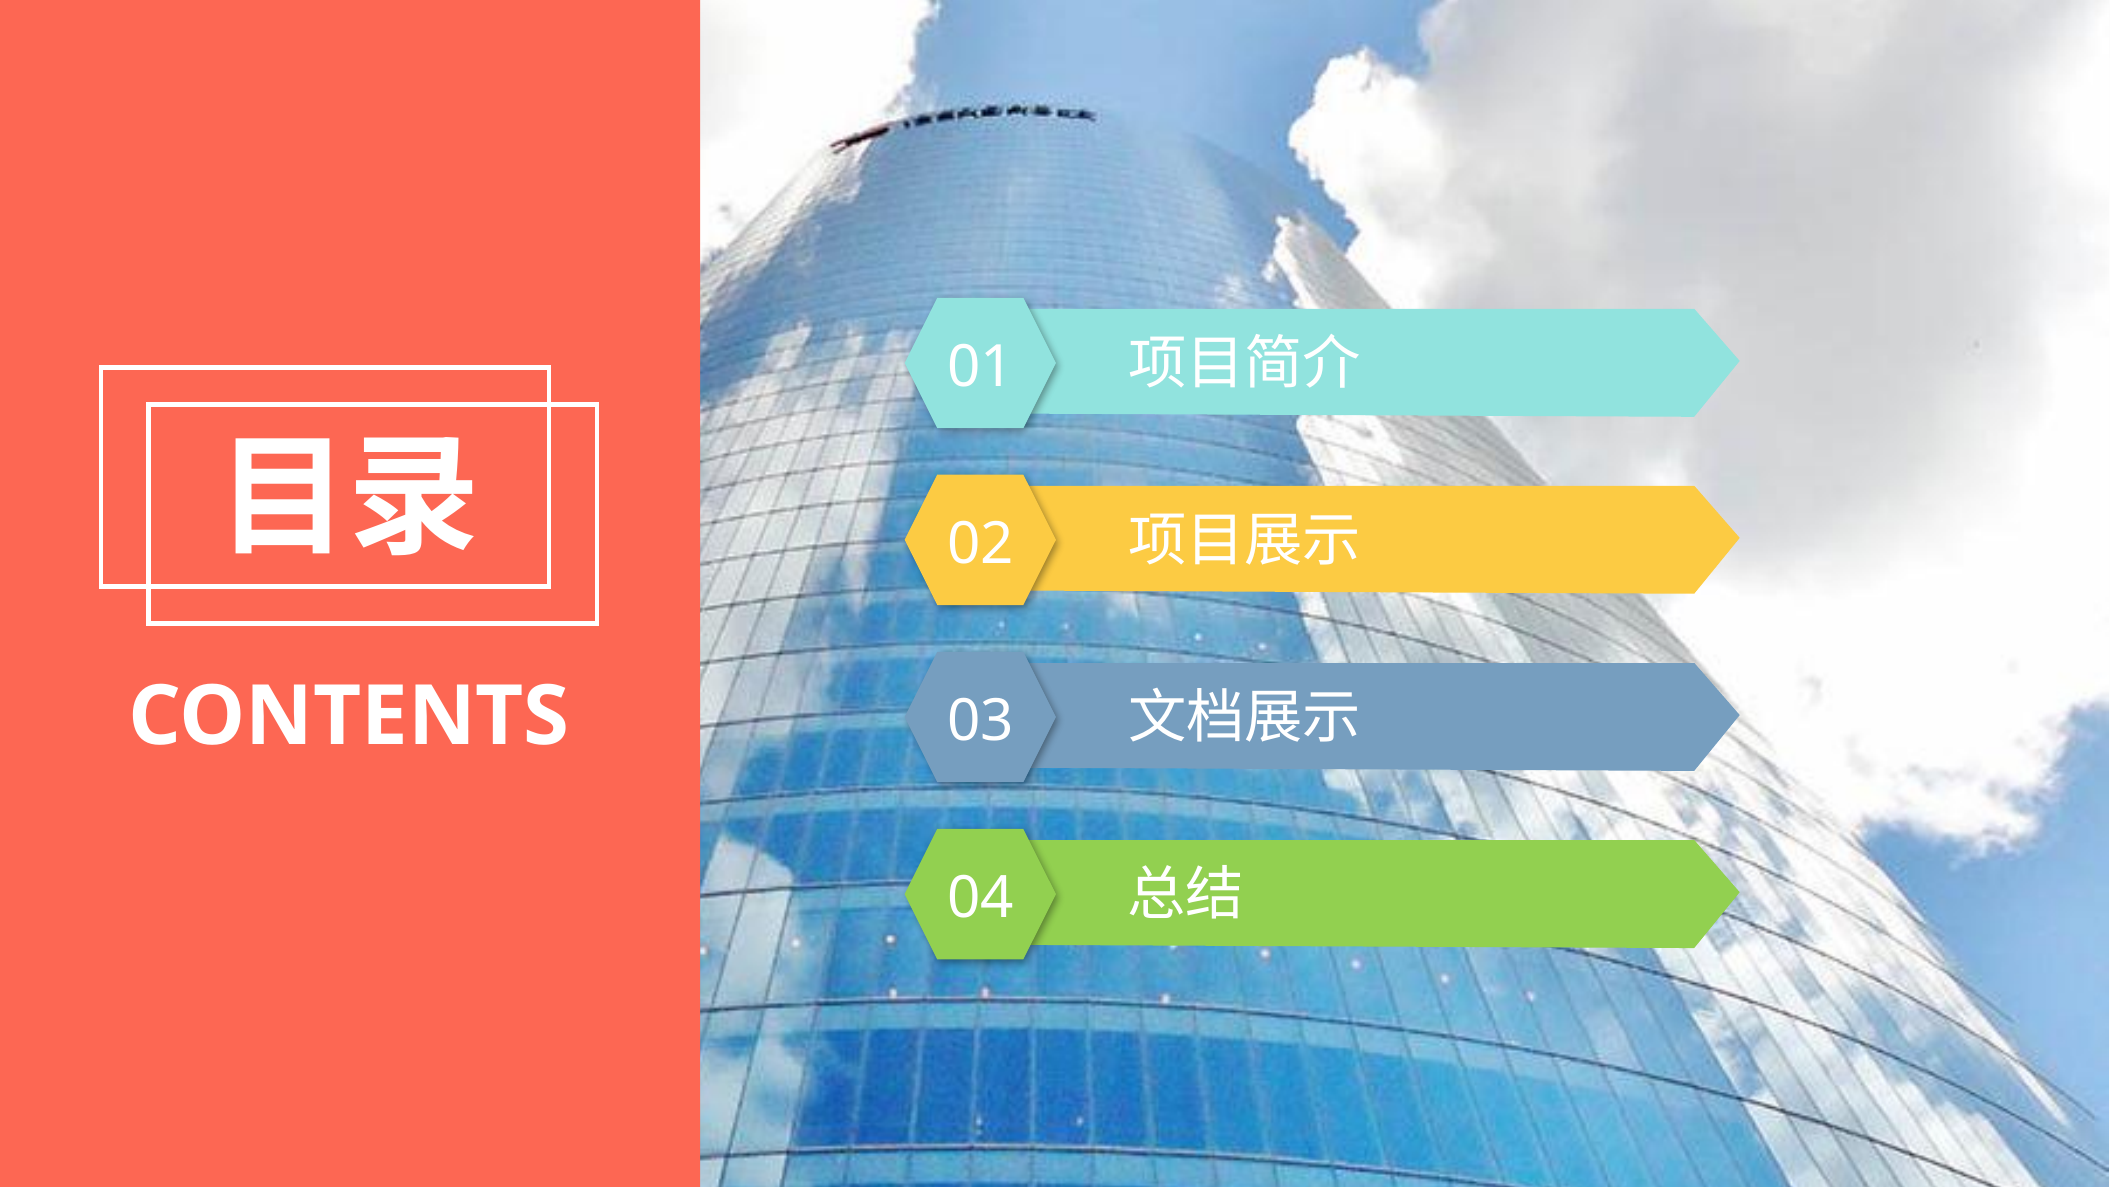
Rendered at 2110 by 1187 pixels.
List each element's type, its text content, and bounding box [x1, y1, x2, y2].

text_box 项目简介 [1113, 317, 1377, 403]
text_box [1037, 484, 1742, 595]
text_box [1037, 307, 1742, 418]
text_box 文档展示 [1113, 671, 1377, 757]
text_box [101, 367, 597, 624]
text_box [1038, 839, 1742, 950]
text_box [0, 0, 701, 1187]
text_box [1038, 662, 1742, 772]
text_box 02 [903, 473, 1058, 607]
text_box 04 [903, 827, 1058, 961]
text_box 项目展示 [1113, 494, 1377, 579]
text_box [701, 0, 2110, 1187]
text_box 总结 [1112, 848, 1259, 934]
text_box CONTENTS [109, 654, 589, 770]
text_box 03 [903, 650, 1058, 784]
text_box 01 [903, 296, 1058, 430]
